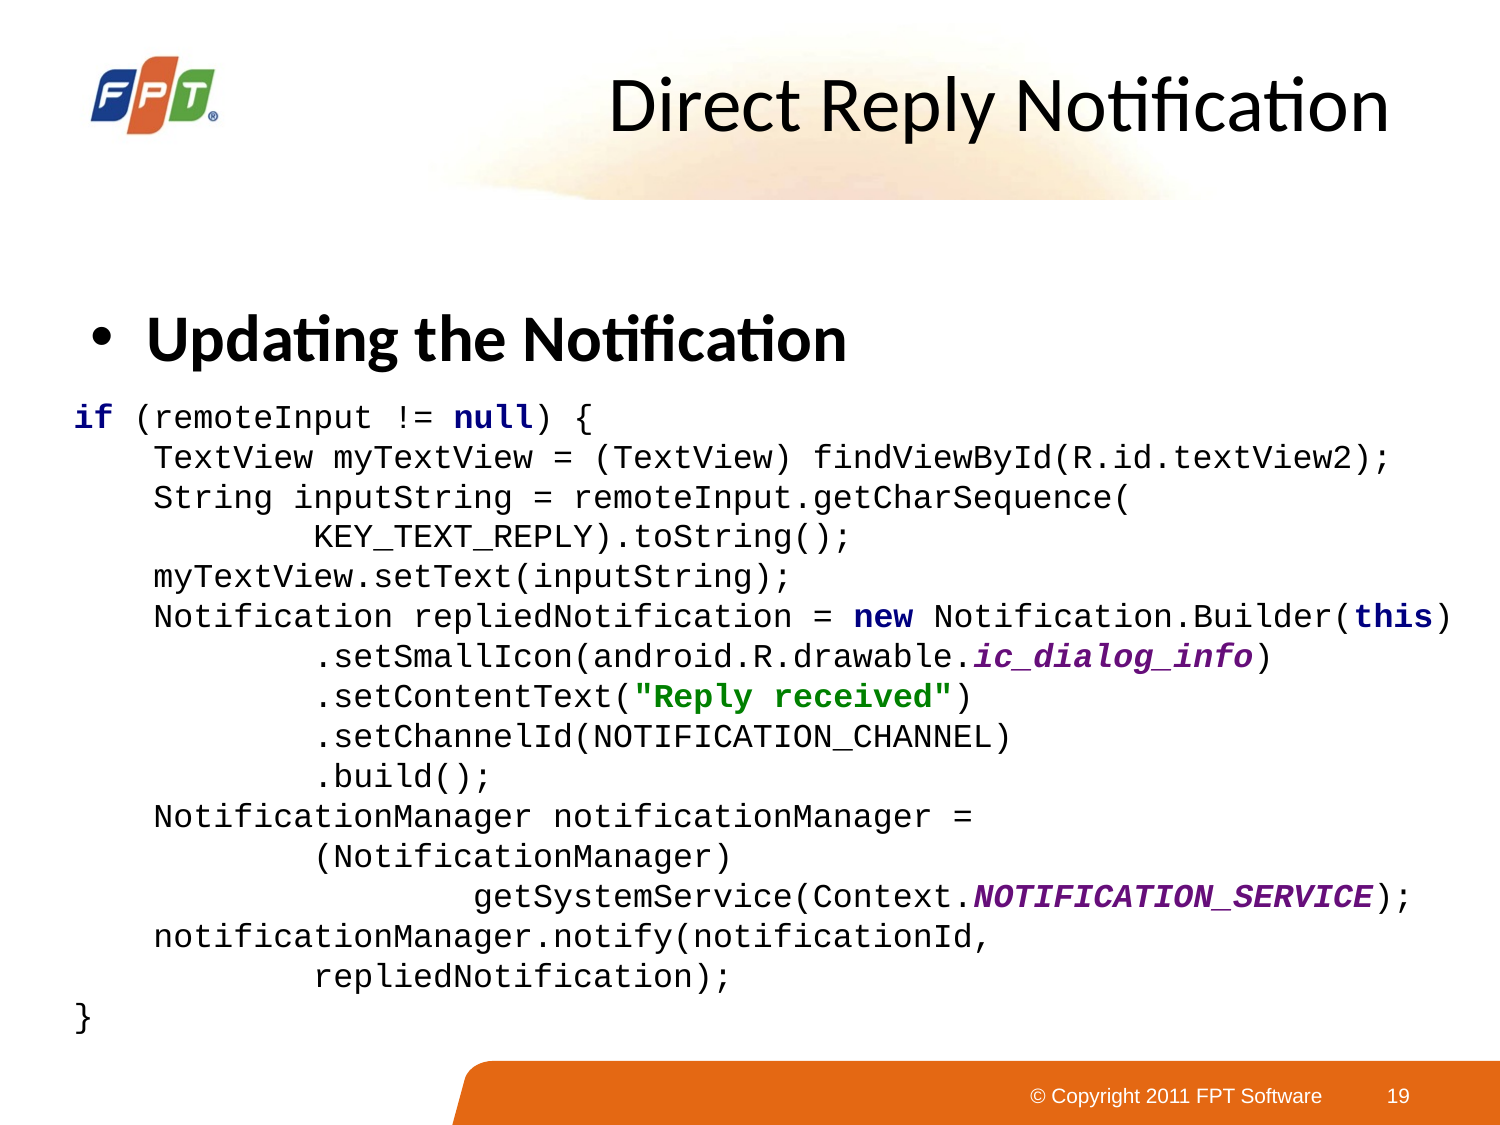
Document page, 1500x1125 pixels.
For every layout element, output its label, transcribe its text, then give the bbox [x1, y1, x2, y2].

picture [0, 0, 1500, 200]
title Direct Reply Notification [74, 44, 1426, 233]
picture [0, 1050, 1500, 1125]
list Updating the Notification [74, 287, 1413, 387]
text_box if (remoteInput != null) { TextView myTextView = (TextView) findViewById(R.id.textView2); String inputString = remoteInput.getCharSequence( KEY_TEXT_REPLY).toString(); myTextView.setText(inputString); Notification repliedNotification = new Notification.Builder(this) .setSmallIcon(android.R.drawable.ic_dialog_info) .setContentText("Reply received") .setChannelId(NOTIFICATION_CHANNEL) .build(); NotificationManager notificationManager = (NotificationManager) getSystemService(Context.NOTIFICATION_SERVICE); notificationManager.notify(notificationId, repliedNotification); } [58, 387, 1469, 1042]
